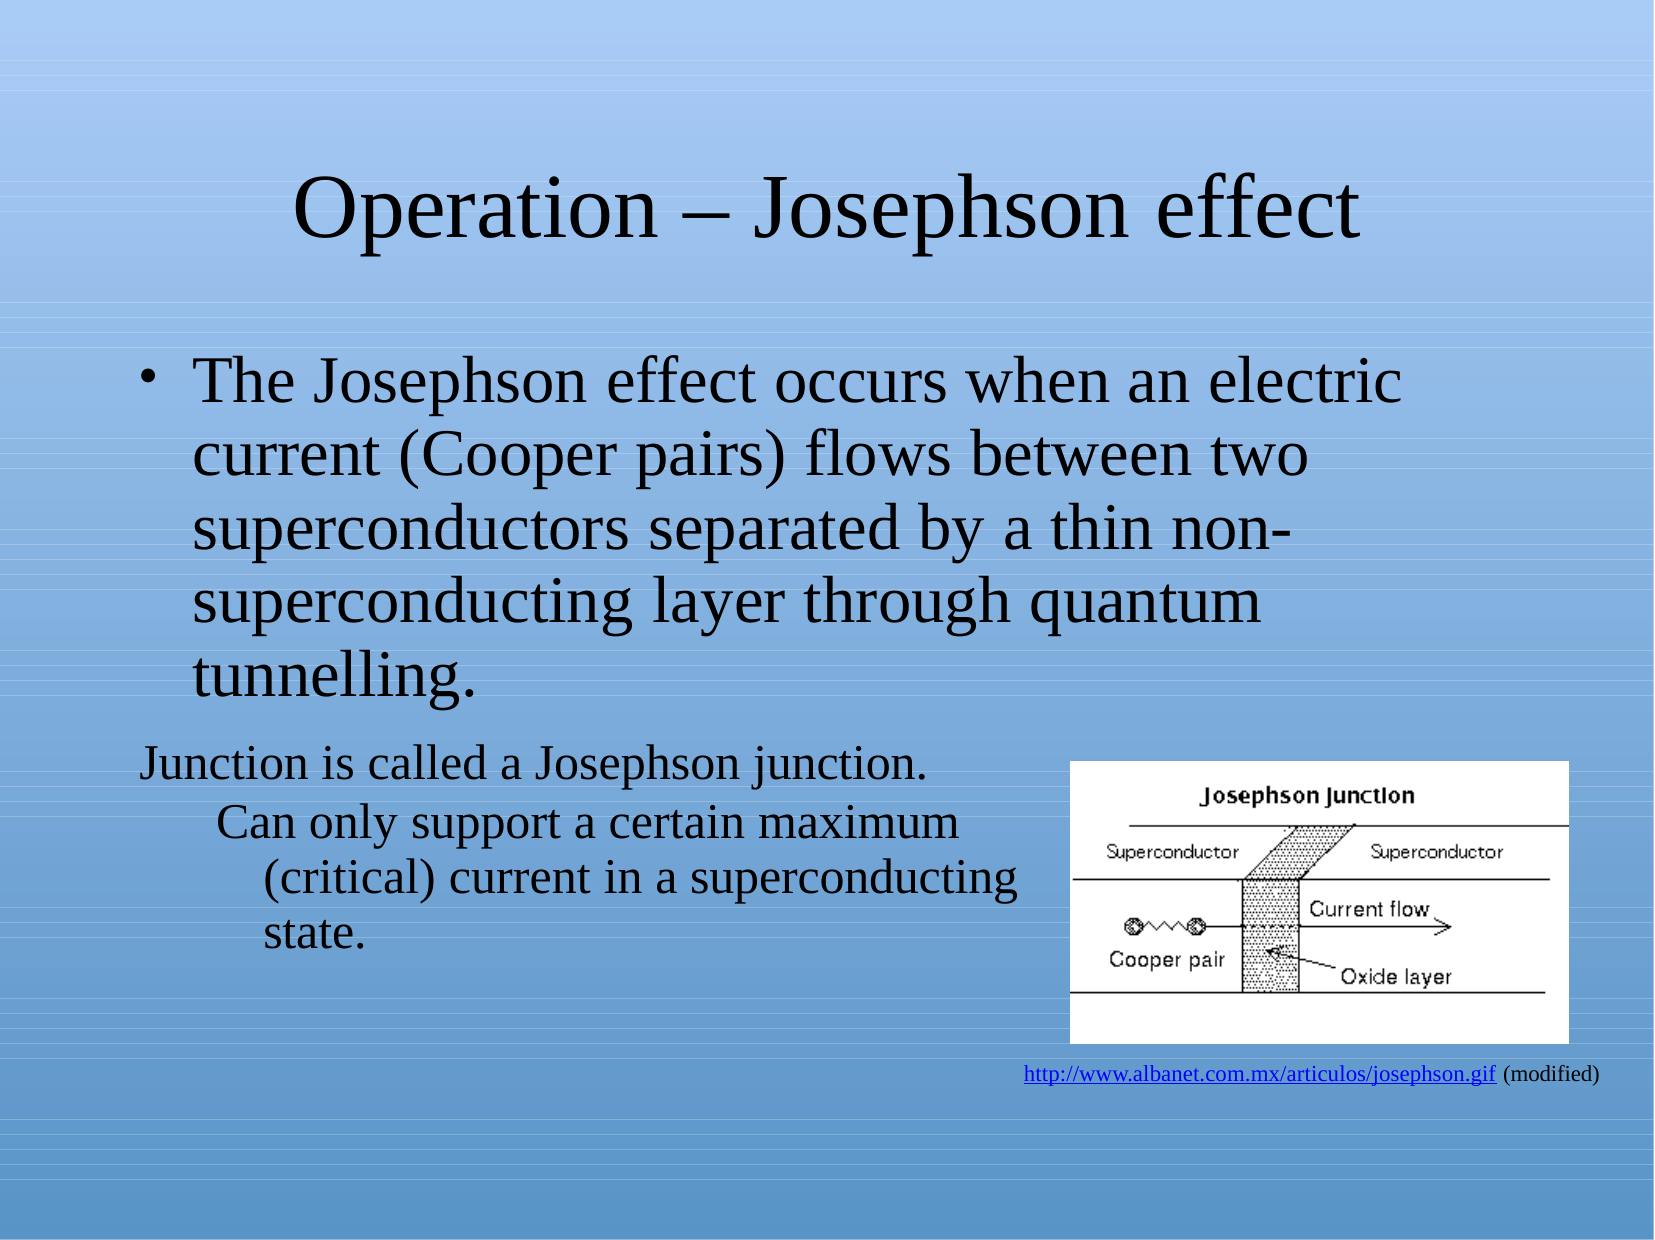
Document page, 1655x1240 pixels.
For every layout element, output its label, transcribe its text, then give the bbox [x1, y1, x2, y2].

text_box The Josephson effect occurs when an electric current (Cooper pairs) flows between two superconductors separated by a thin non- superconducting layer through quantum tunnelling. Junction is called a Josephson junction. Can only support a certain maximum (critical) current in a superconducting state. [137, 335, 1406, 959]
picture [1070, 761, 1570, 1044]
text_box http://www.albanet.com.mx/articulos/josephson.gif (modified) [1021, 1056, 1604, 1086]
title Operation – Josephson effect [190, 143, 1464, 353]
